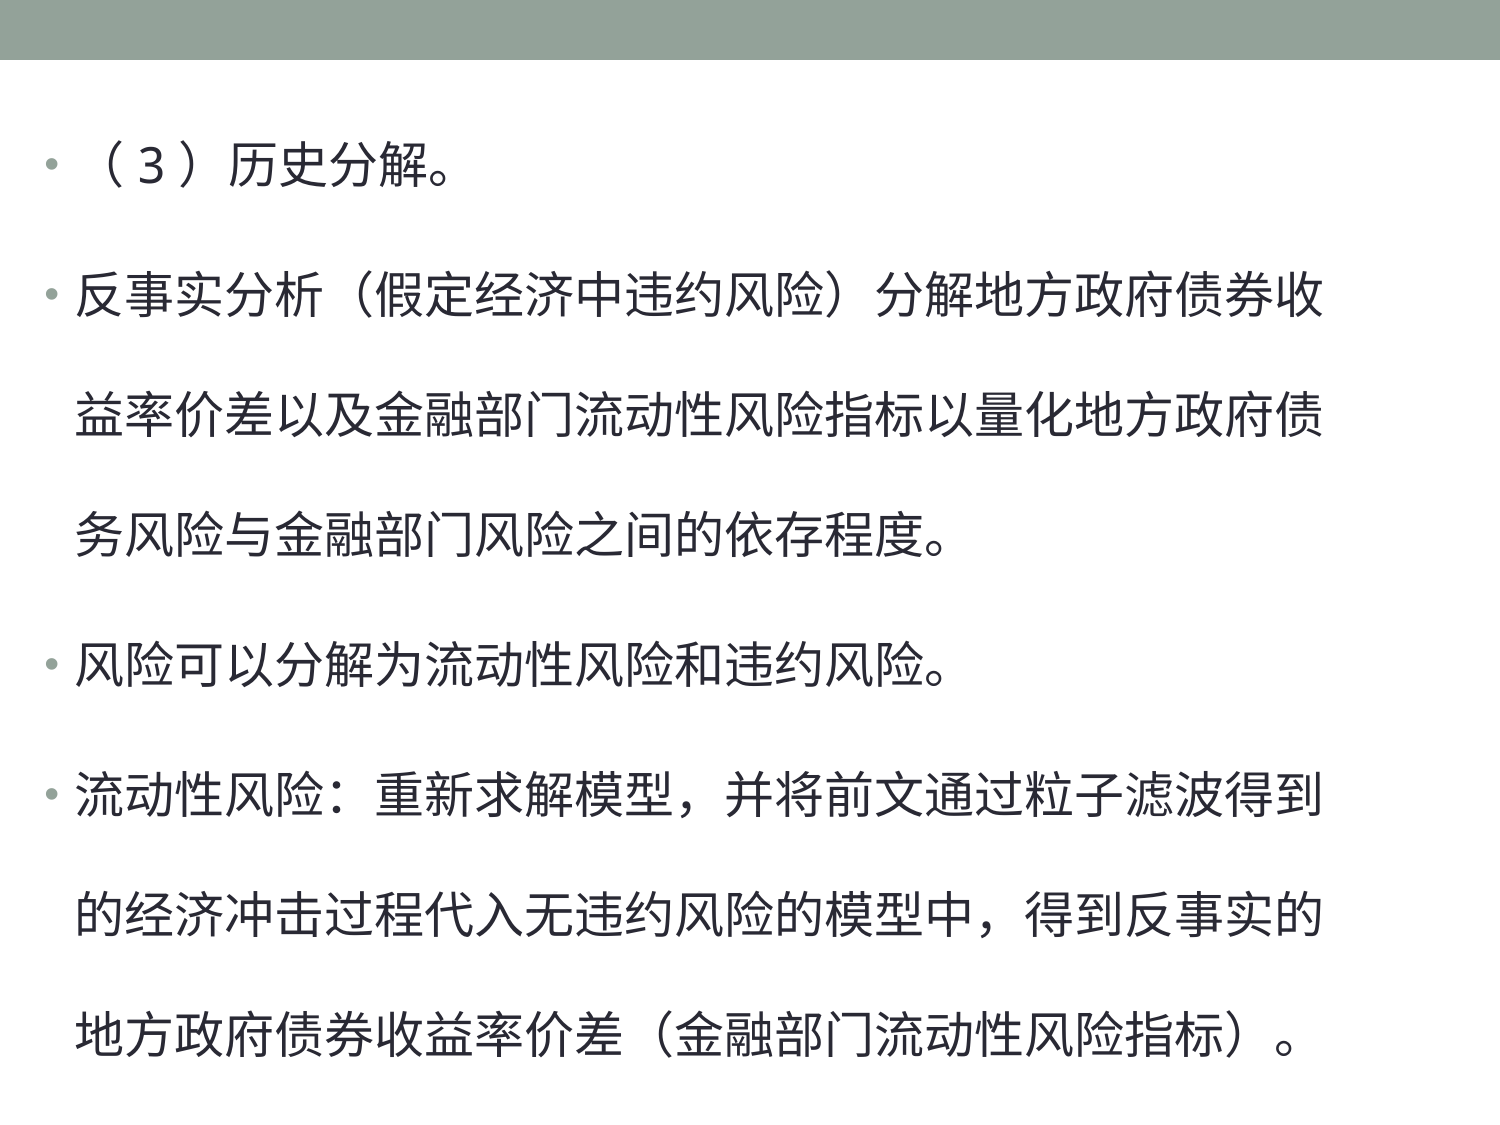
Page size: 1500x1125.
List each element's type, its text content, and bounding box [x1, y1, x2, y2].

list （3）历史分解。 反事实分析（假定经济中违约风险）分解地方政府债券收益率价差以及金融部门流动性风险指标以量化地方政府债务风险与金融部门风险之间的依存程度。 风险可以分解为流动性风险和违约风险。 流动性风险：重新求解模型，并将前文通过粒子滤波得到的经济冲击过程代入无违约风险的模型中，得到反事实的地方政府债券收益率价差（金融部门流动性风险指标）。 [29, 66, 1380, 1094]
